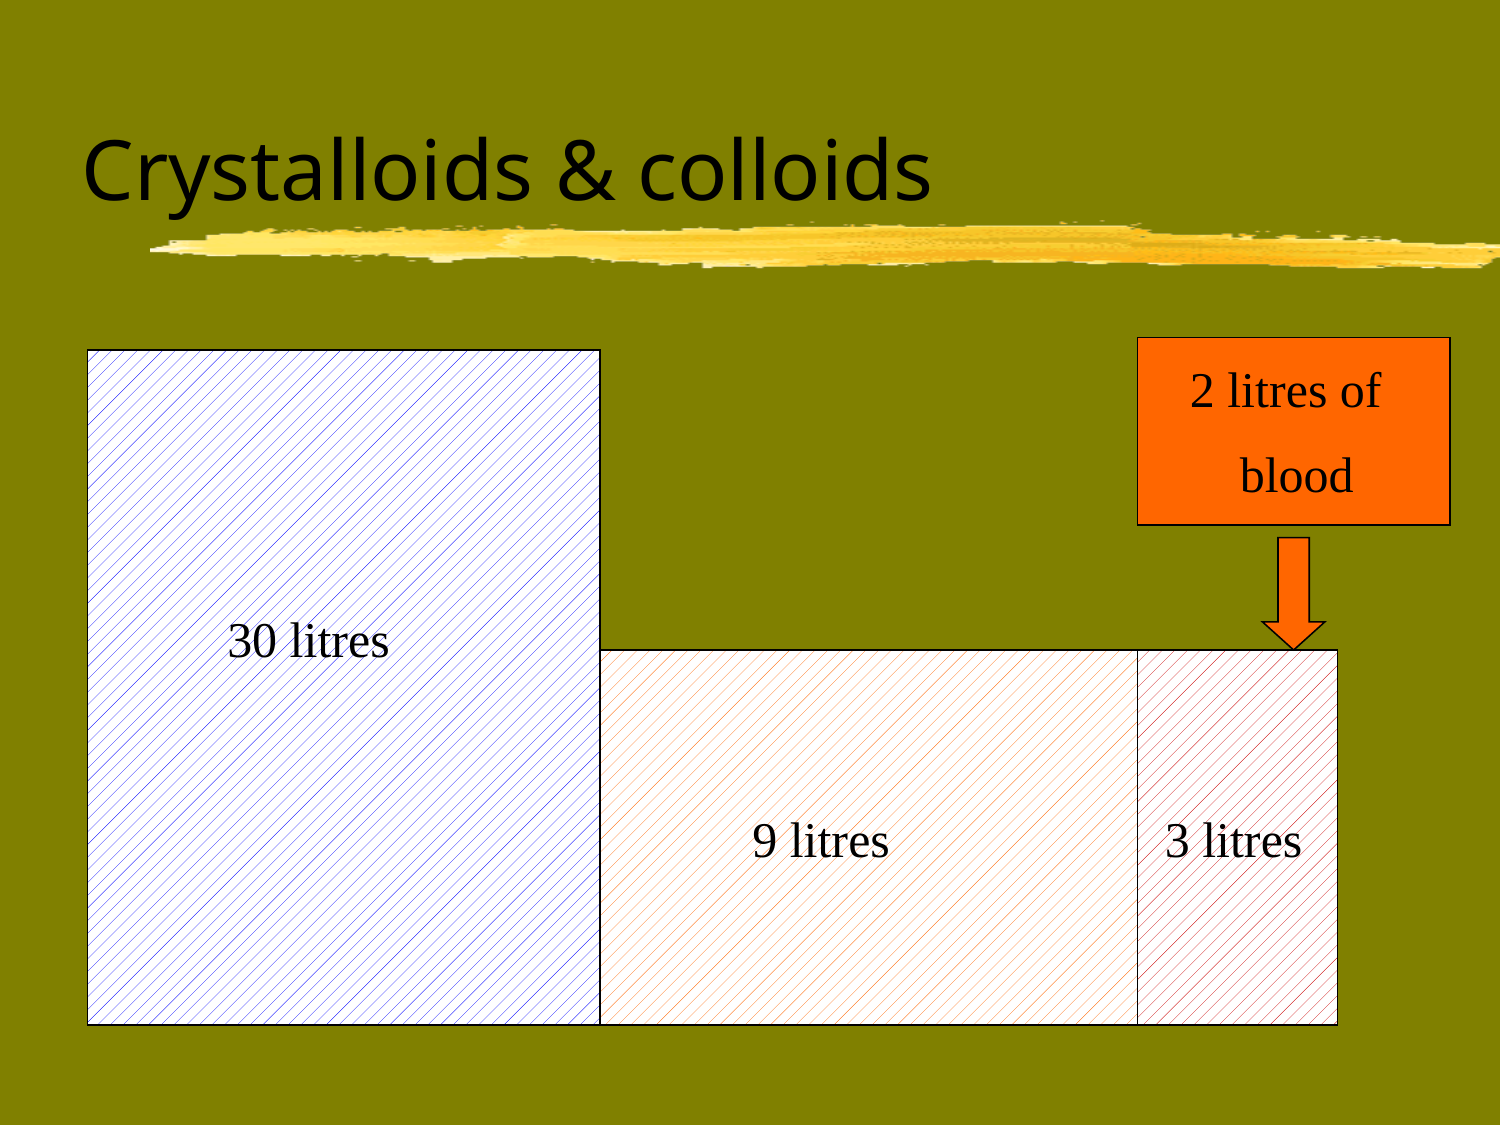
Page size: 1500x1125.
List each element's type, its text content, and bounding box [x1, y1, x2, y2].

text_box 3 litres [1149, 799, 1325, 875]
picture [150, 215, 1500, 279]
text_box [1262, 537, 1325, 651]
text_box [1137, 337, 1450, 525]
text_box 30 litres [212, 599, 463, 675]
text_box 2 litres of blood [1175, 350, 1500, 510]
title Crystalloids & colloids [66, 37, 1342, 225]
text_box [87, 349, 600, 1025]
text_box [599, 649, 1137, 1025]
text_box [1137, 649, 1338, 1025]
text_box 9 litres [737, 799, 1013, 875]
